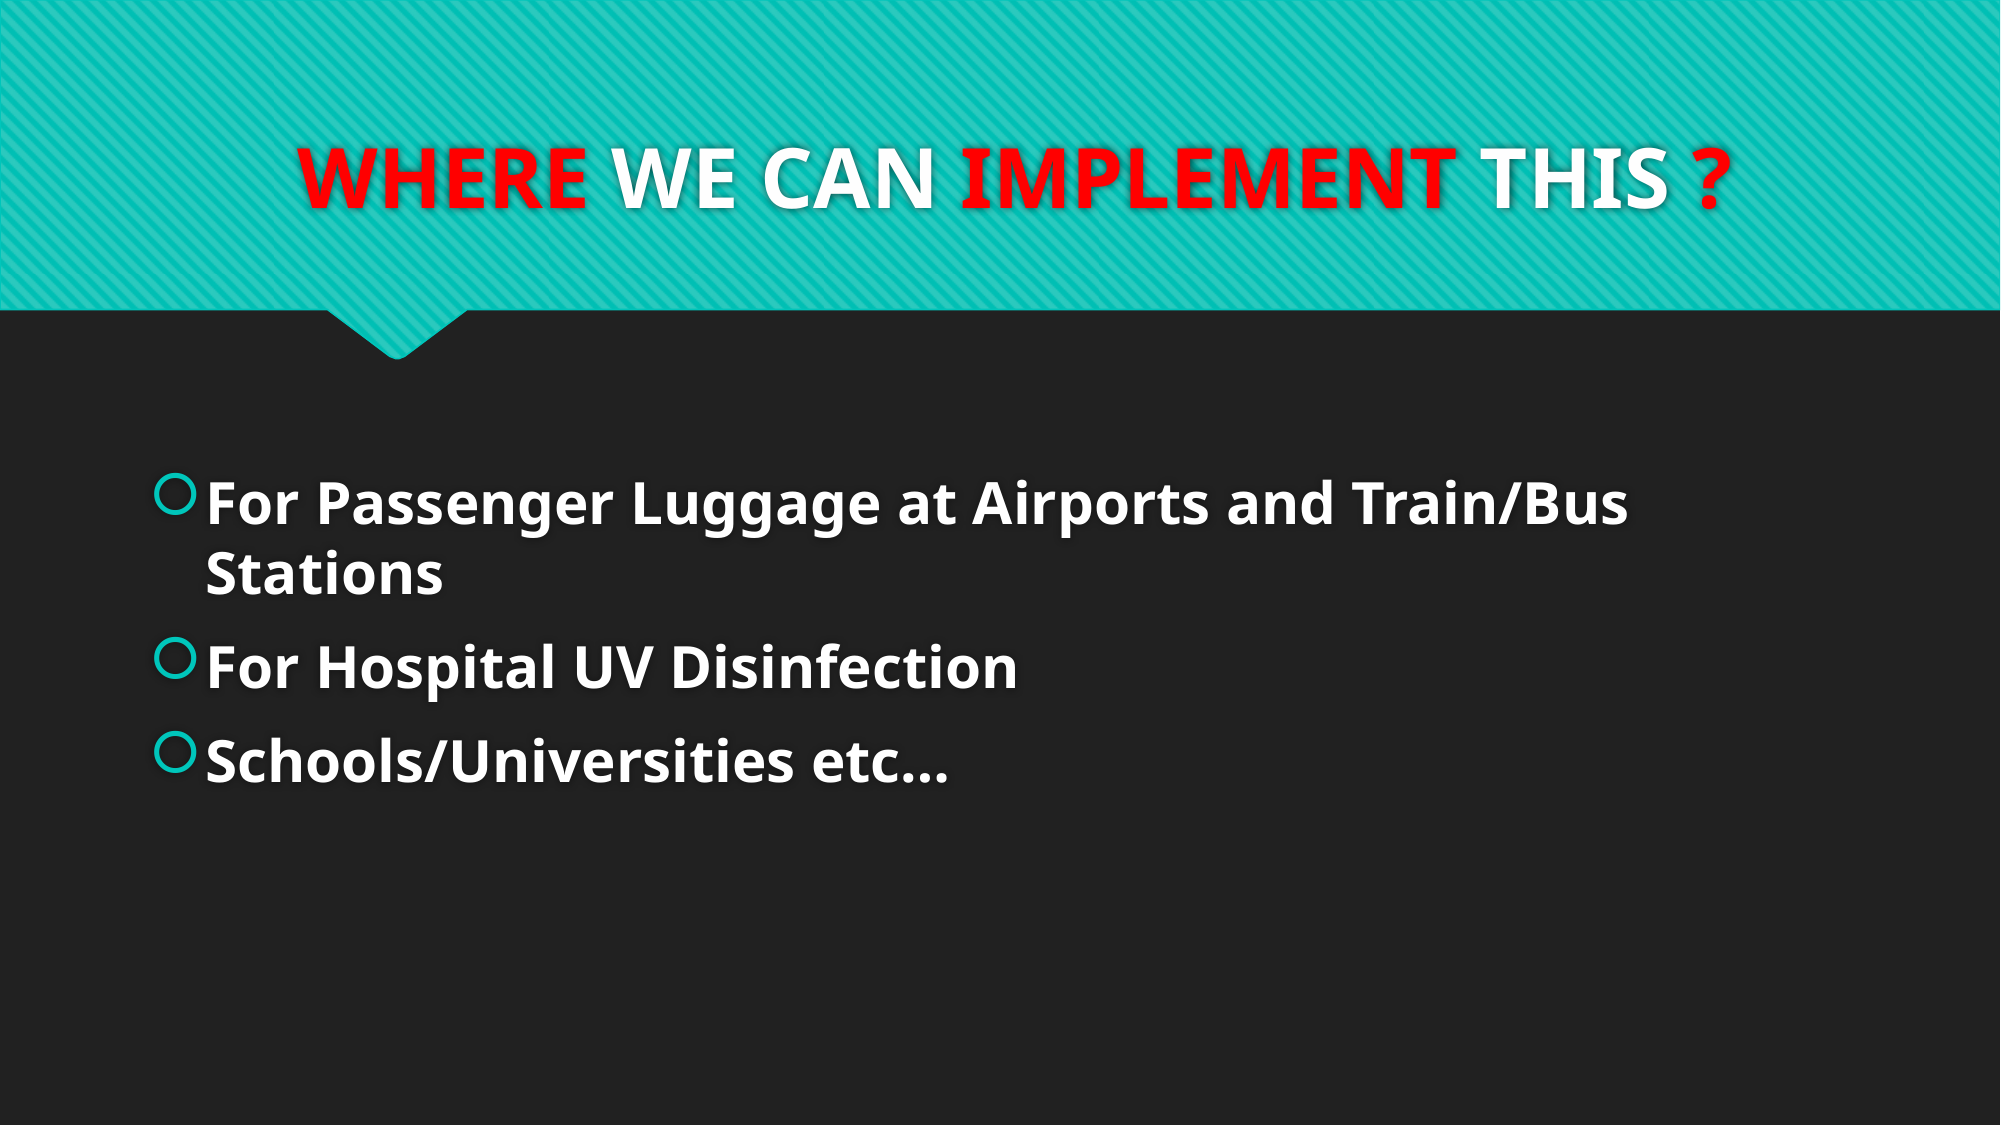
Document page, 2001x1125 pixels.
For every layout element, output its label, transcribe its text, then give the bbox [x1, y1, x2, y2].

title WHERE WE CAN IMPLEMENT THIS ? [132, 73, 1868, 233]
list For Passenger Luggage at Airports and Train/Bus Stations For Hospital UV Disinfection Schools/Universities etc… [134, 364, 1866, 962]
